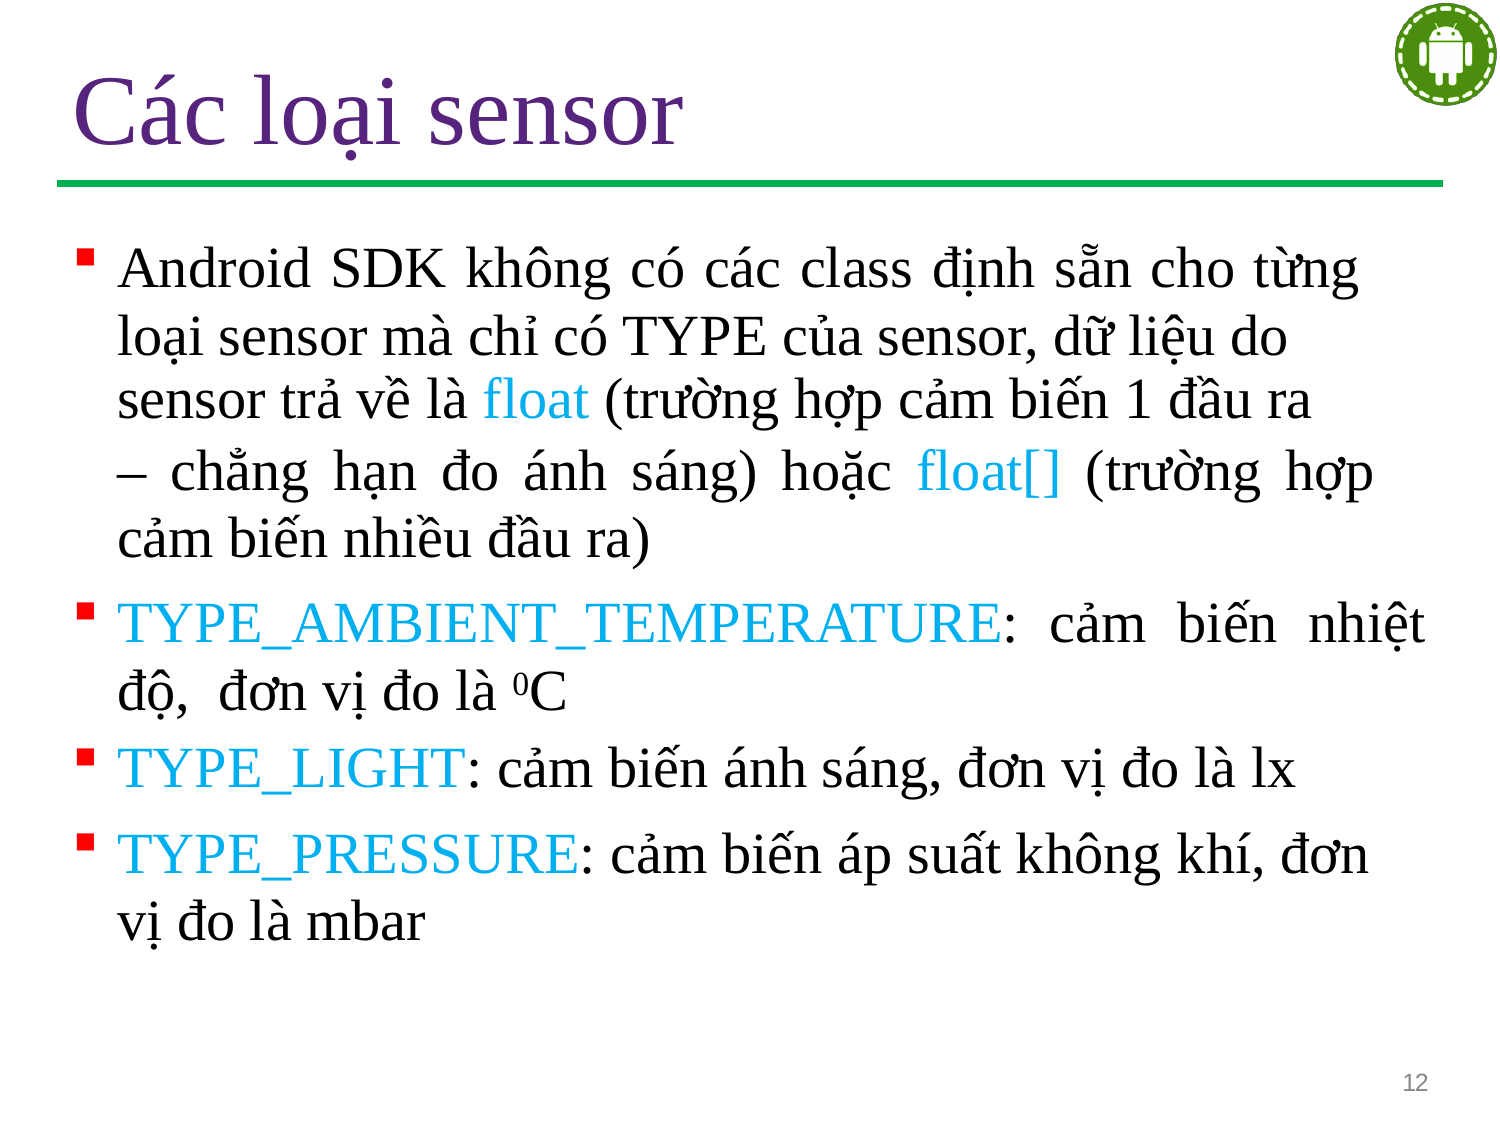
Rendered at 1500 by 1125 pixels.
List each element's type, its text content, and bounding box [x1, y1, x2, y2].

title Các loại sensor [70, 42, 686, 221]
text_box Android SDK không có các class định sẵn cho từng loại sensor mà chỉ có TYPE của sensor, dữ liệu do sensor trả về là float (trường hợp cảm biến 1 đầu ra – chẳng hạn đo ánh sáng) hoặc float[] (trường hợp cảm biến nhiều đầu ra) TYPE_AMBIENT_TEMPERATURE: cảm biến nhiệt độ, đơn vị đo là 0C TYPE_LIGHT: cảm biến ánh sáng, đơn vị đo là lx TYPE_PRESSURE: cảm biến áp suất không khí, đơn vị đo là mbar [70, 221, 1429, 953]
picture [1391, 0, 1500, 109]
slide_number 12 [1398, 1070, 1432, 1125]
